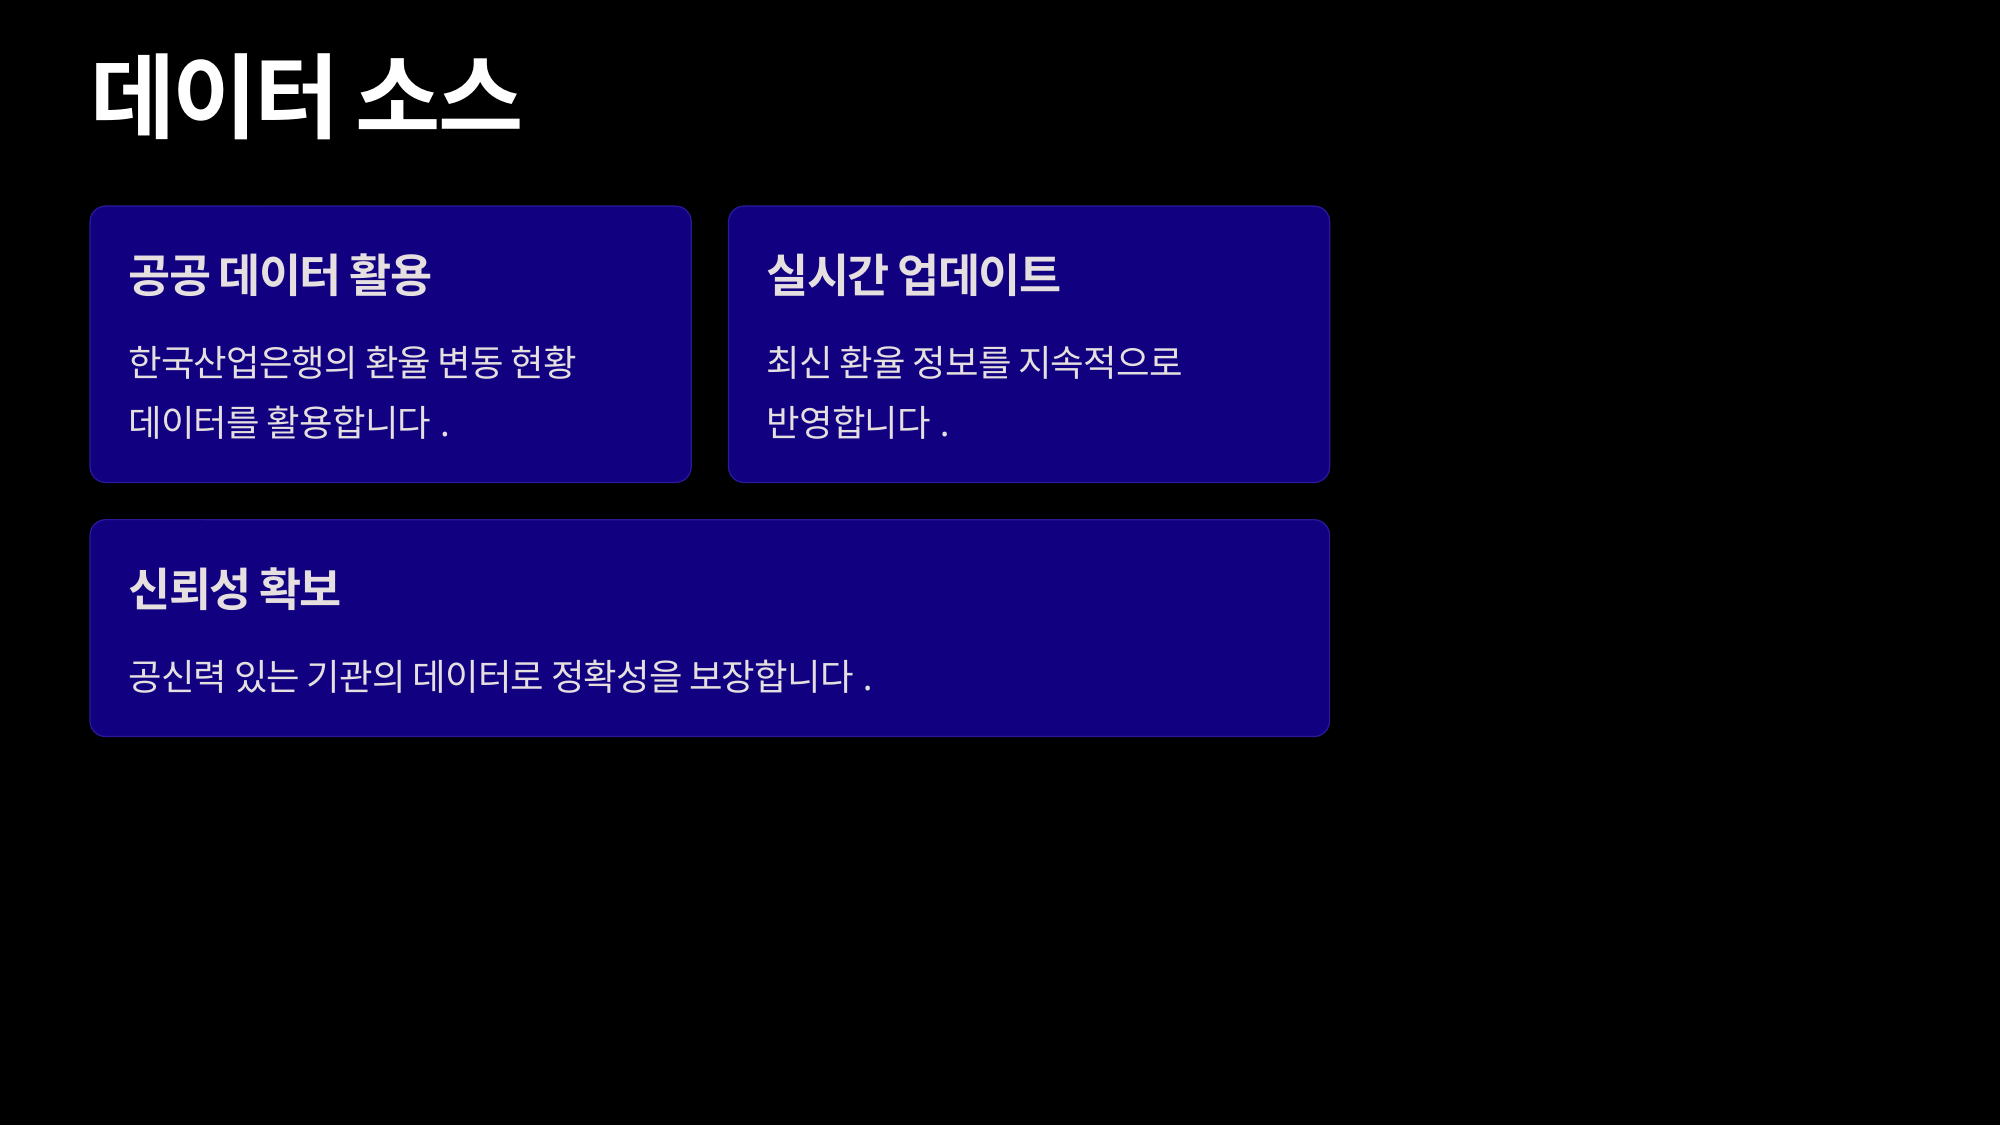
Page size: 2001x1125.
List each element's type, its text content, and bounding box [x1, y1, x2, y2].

text_box 신뢰성 확보 [128, 558, 594, 617]
text_box [90, 205, 692, 483]
text_box 최신 환율 정보를 지속적으로 반영합니다. [766, 324, 1292, 444]
text_box [90, 519, 1330, 737]
text_box 데이터 소스 [90, 33, 1021, 151]
text_box 실시간 업데이트 [766, 244, 1233, 303]
text_box 한국산업은행의 환율 변동 현황 데이터를 활용합니다. [128, 324, 653, 444]
text_box 공신력 있는 기관의 데이터로 정확성을 보장합니다. [128, 638, 1292, 698]
text_box 공공 데이터 활용 [128, 244, 594, 303]
text_box [728, 205, 1330, 483]
